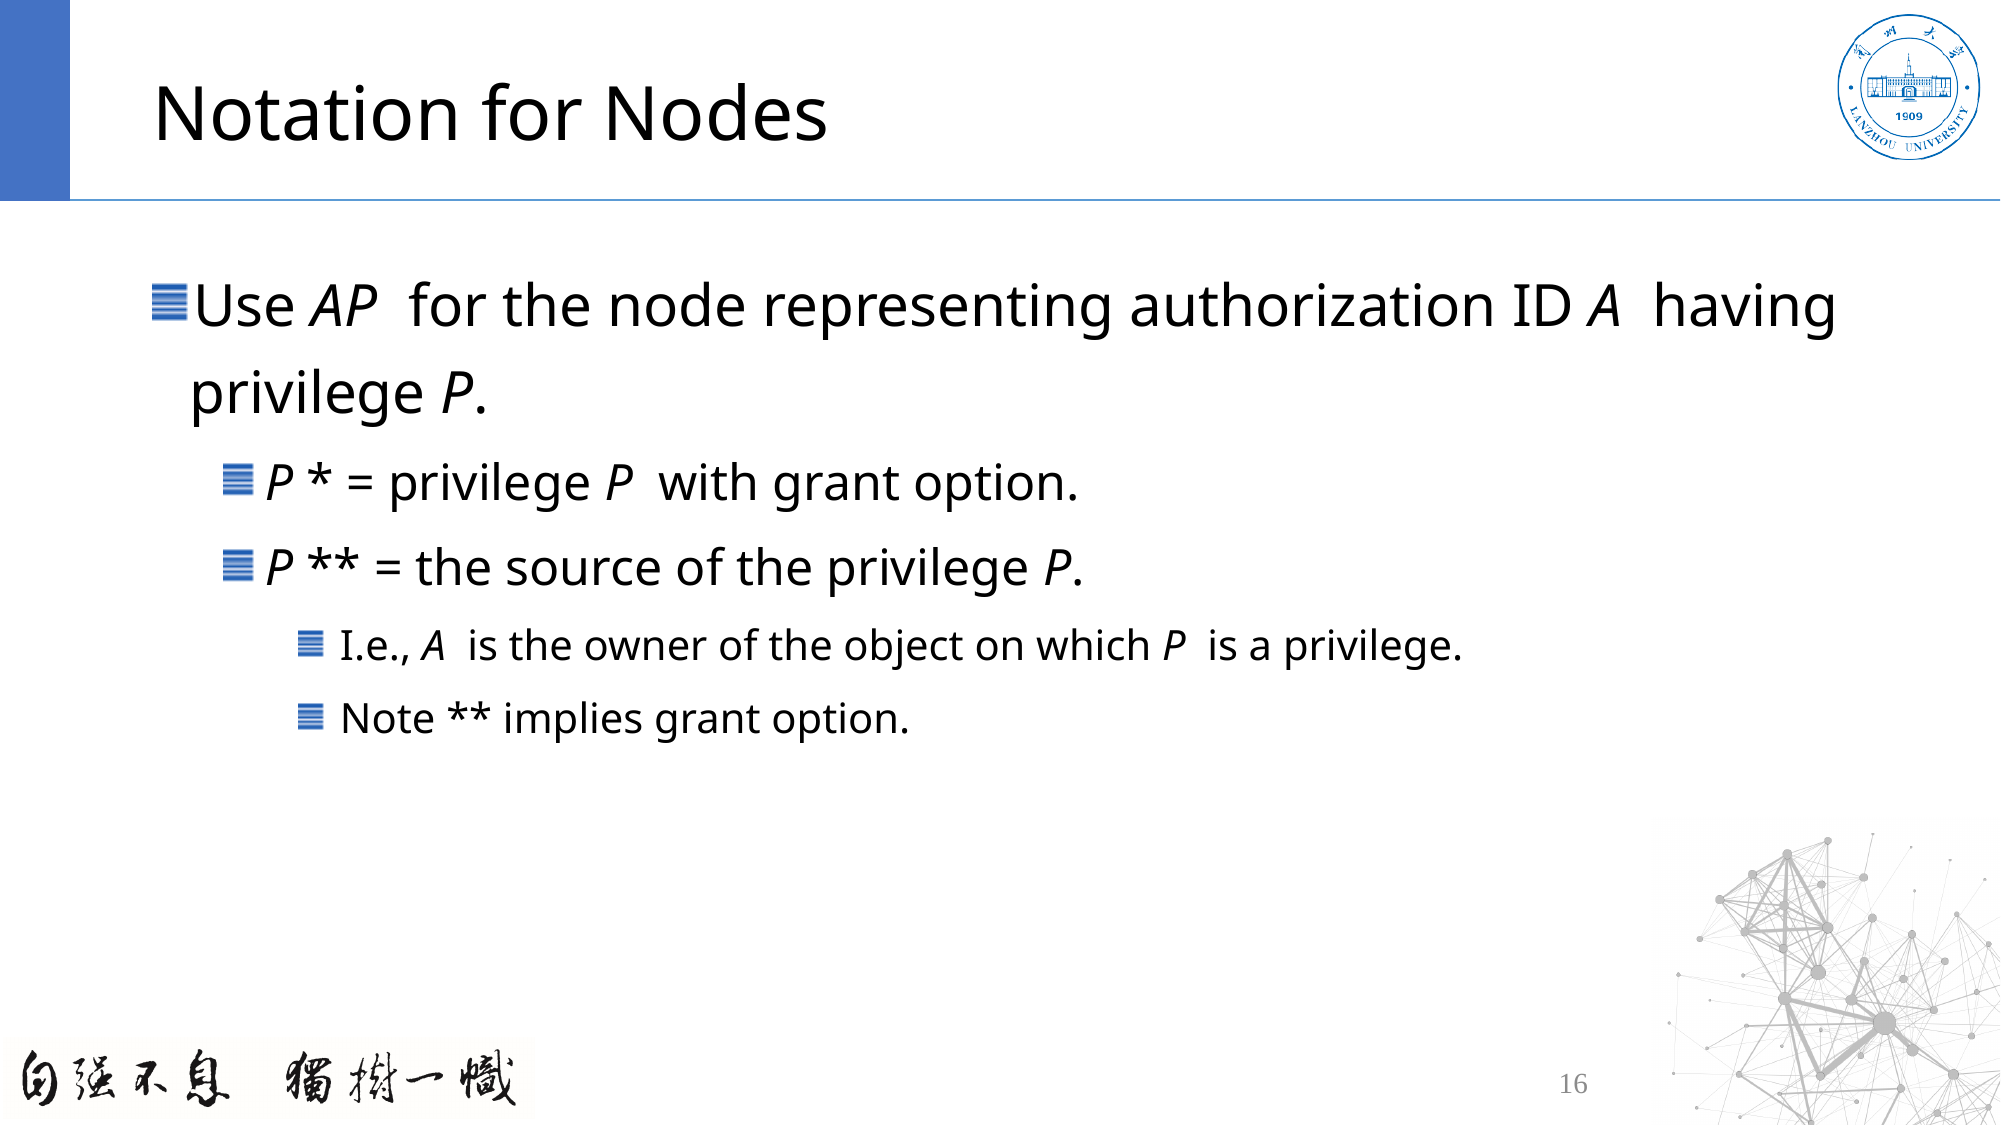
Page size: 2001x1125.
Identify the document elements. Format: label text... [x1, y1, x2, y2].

picture [223, 462, 259, 498]
slide_number 16 [1498, 1052, 1603, 1113]
picture [298, 702, 328, 732]
title Notation for Nodes [137, 33, 1863, 200]
picture [3, 1037, 535, 1119]
list Use AP for the node representing authorization ID A having privilege P. P * = privilege P with grant option. P ** = the source of the privilege P. I.e., A is the owner of the object on which P is a privilege. Note ** implies grant option. [137, 243, 1897, 1014]
picture [298, 629, 328, 659]
picture [1837, 14, 1998, 160]
picture [223, 548, 259, 584]
picture [152, 282, 194, 324]
picture [1651, 817, 2001, 1125]
